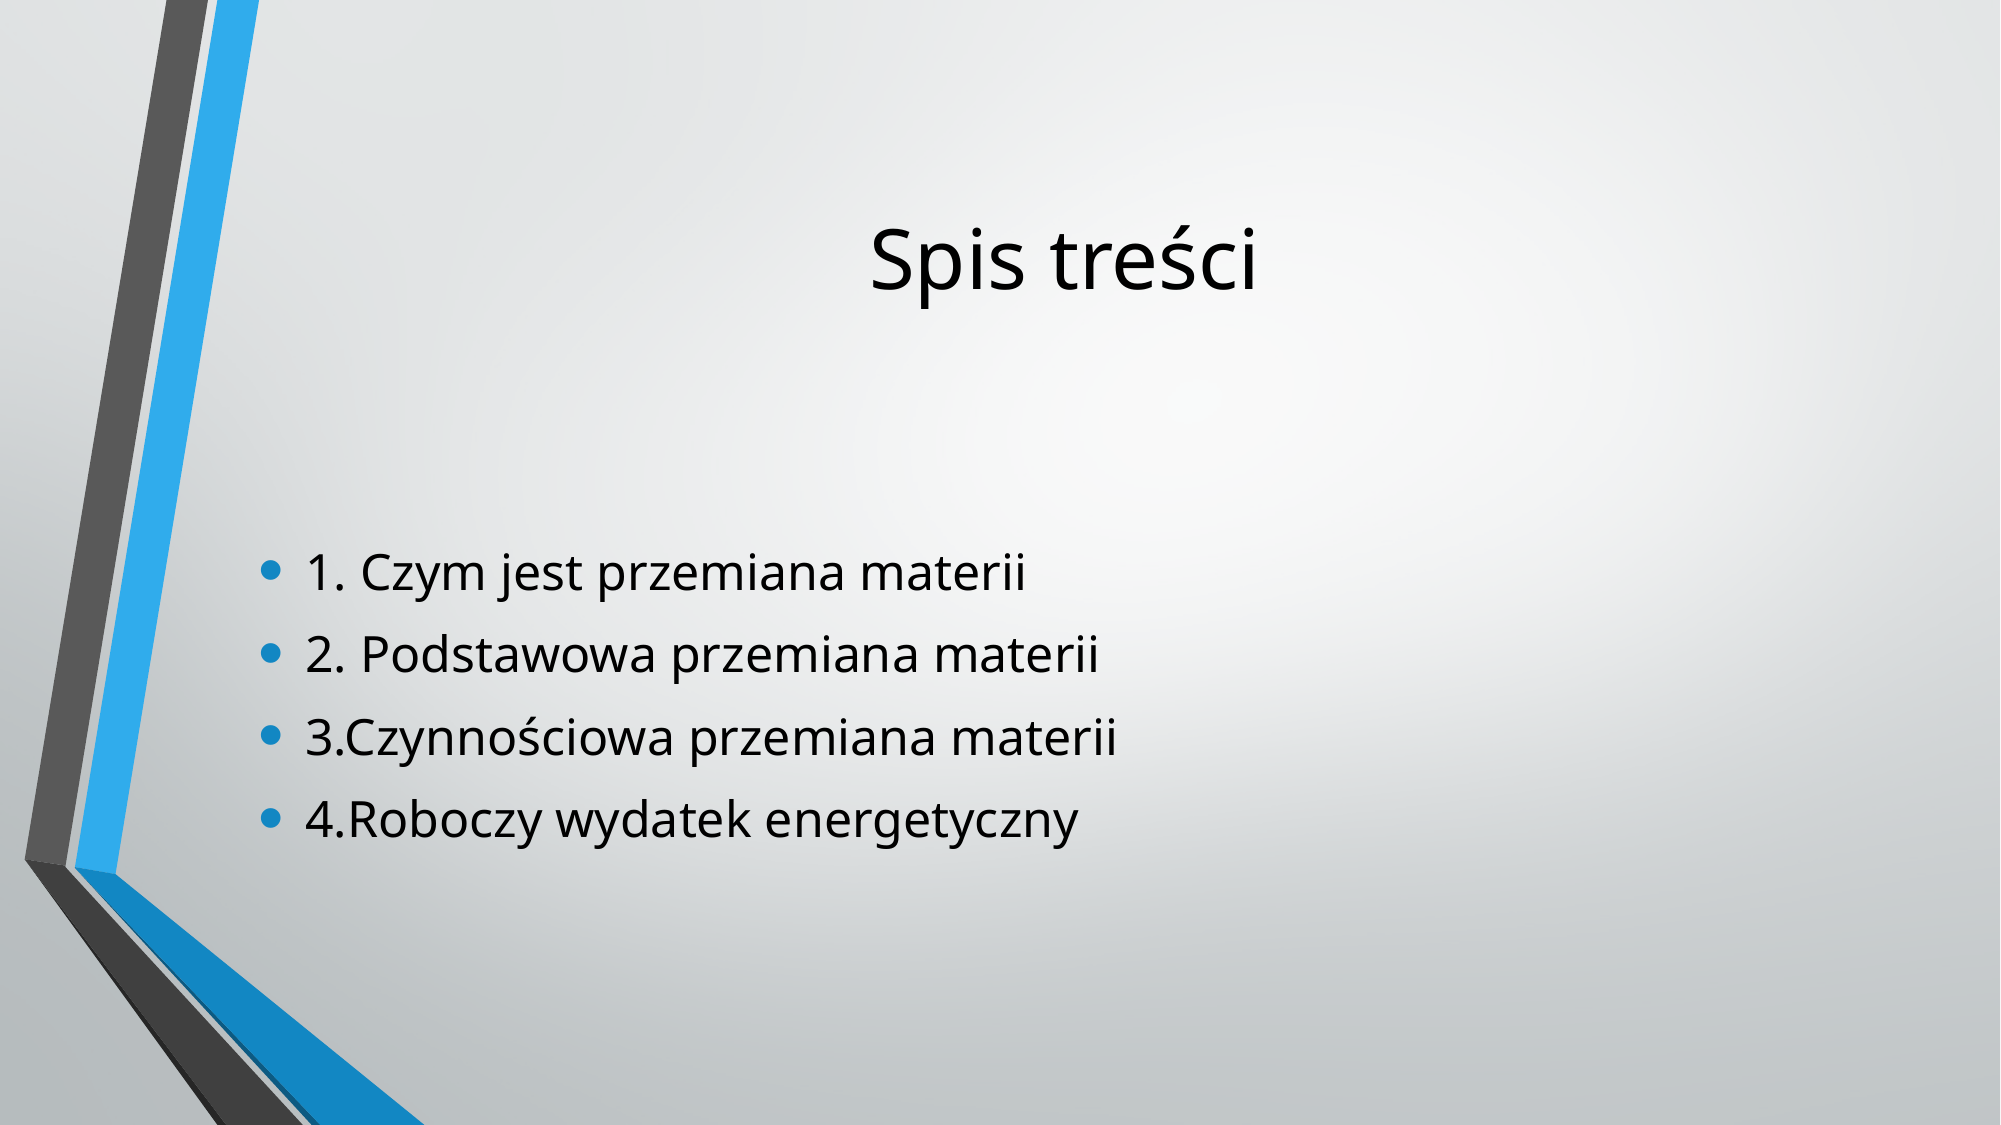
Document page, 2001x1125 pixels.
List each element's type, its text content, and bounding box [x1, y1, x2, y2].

title Spis treści [243, 112, 1887, 400]
list 1. Czym jest przemiana materii 2. Podstawowa przemiana materii 3.Czynnościowa przemiana materii 4.Roboczy wydatek energetyczny [243, 437, 1887, 950]
